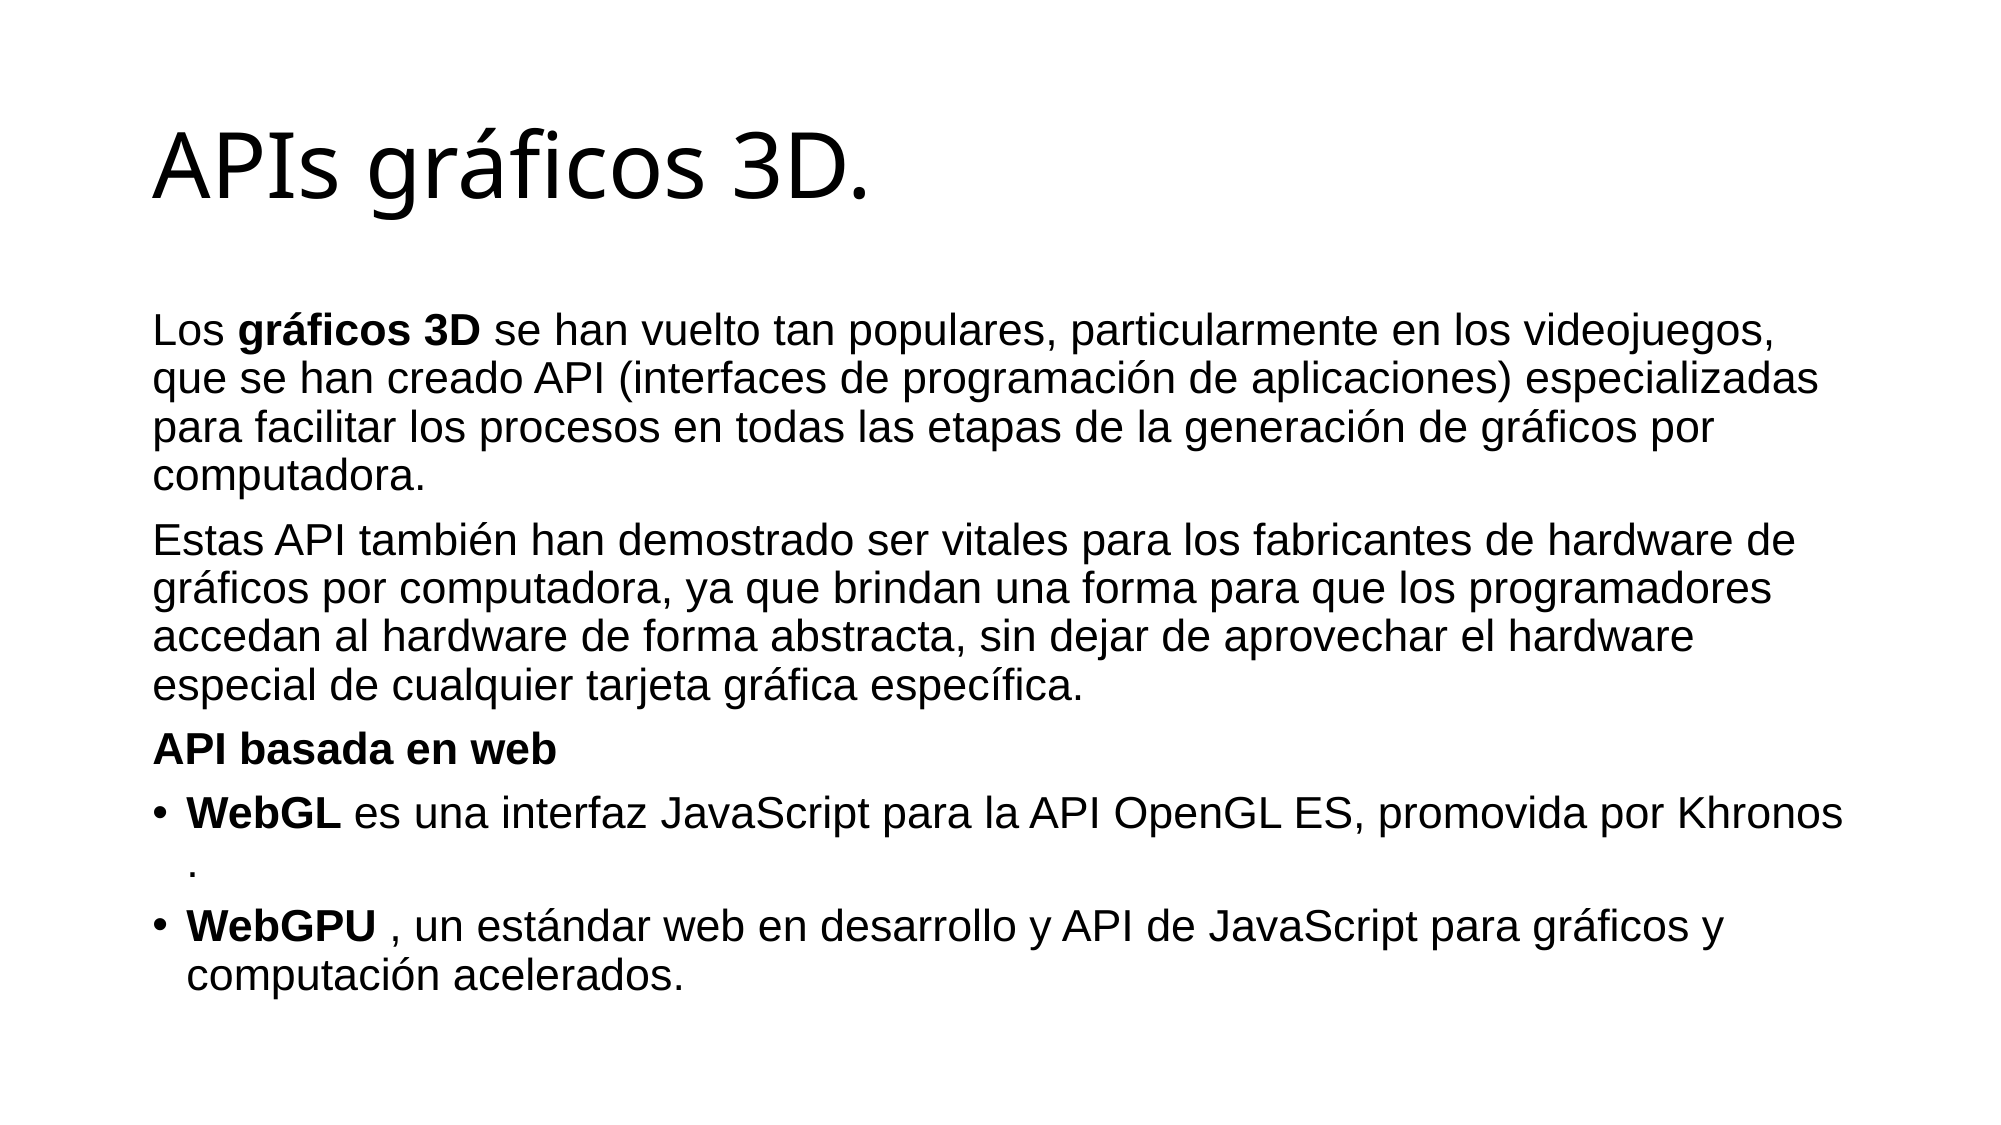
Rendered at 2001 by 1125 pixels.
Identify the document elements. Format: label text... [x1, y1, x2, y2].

list Los gráficos 3D se han vuelto tan populares, particularmente en los videojuegos, que se han creado API (interfaces de programación de aplicaciones) especializadas para facilitar los procesos en todas las etapas de la generación de gráficos por computadora. Estas API también han demostrado ser vitales para los fabricantes de hardware de gráficos por computadora, ya que brindan una forma para que los programadores accedan al hardware de forma abstracta, sin dejar de aprovechar el hardware especial de cualquier tarjeta gráfica específica. API basada en web WebGL es una interfaz JavaScript para la API OpenGL ES, promovida por Khronos . WebGPU , un estándar web en desarrollo y API de JavaScript para gráficos y computación acelerados. [137, 299, 1863, 1014]
title APIs gráficos 3D. [137, 59, 1863, 278]
